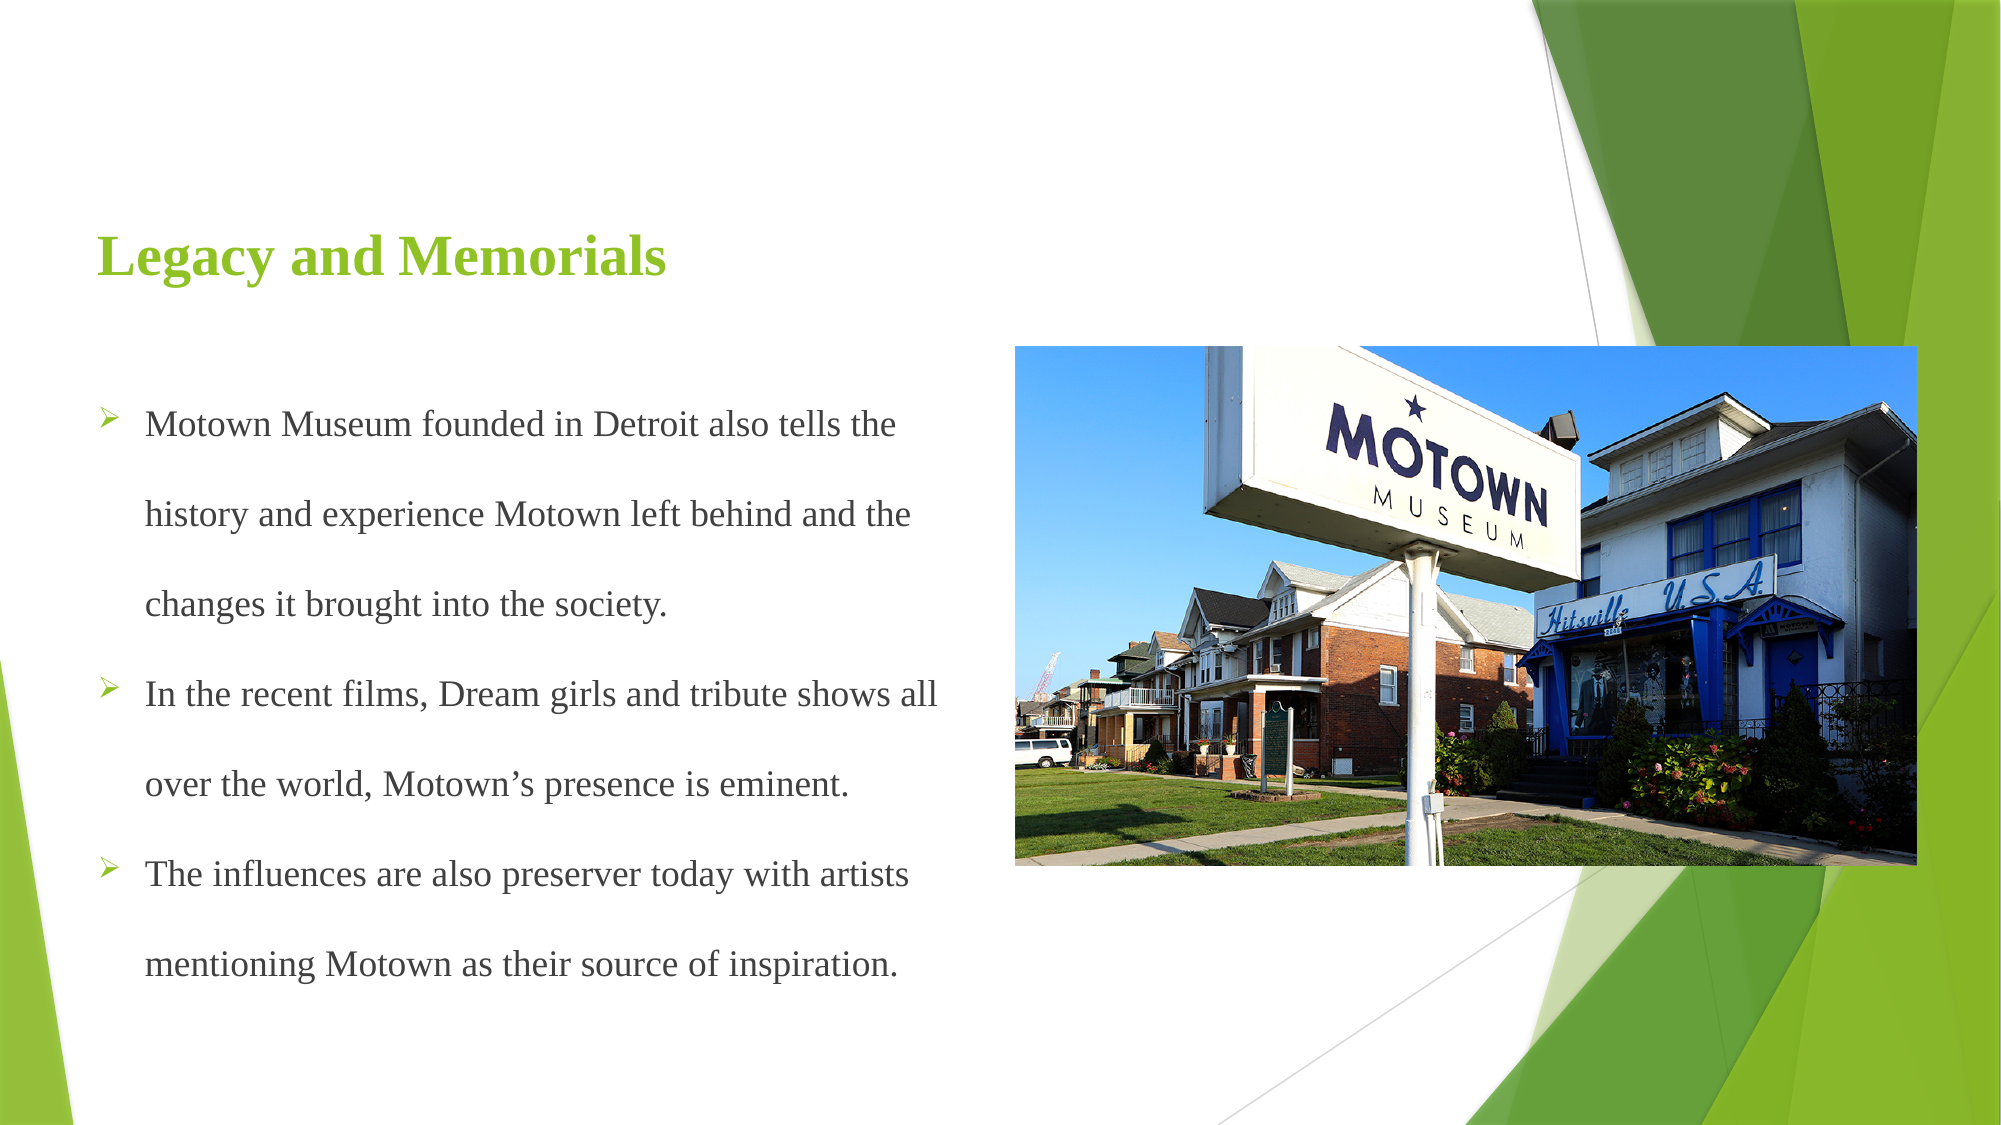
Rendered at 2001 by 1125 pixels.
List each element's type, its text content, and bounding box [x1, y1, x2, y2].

list Motown Museum founded in Detroit also tells the history and experience Motown left behind and the changes it brought into the society. In the recent films, Dream girls and tribute shows all over the world, Motown’s presence is eminent. The influences are also preserver today with artists mentioning Motown as their source of inspiration. [82, 346, 1000, 1041]
title Legacy and Memorials [82, 84, 716, 295]
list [1014, 346, 1918, 867]
